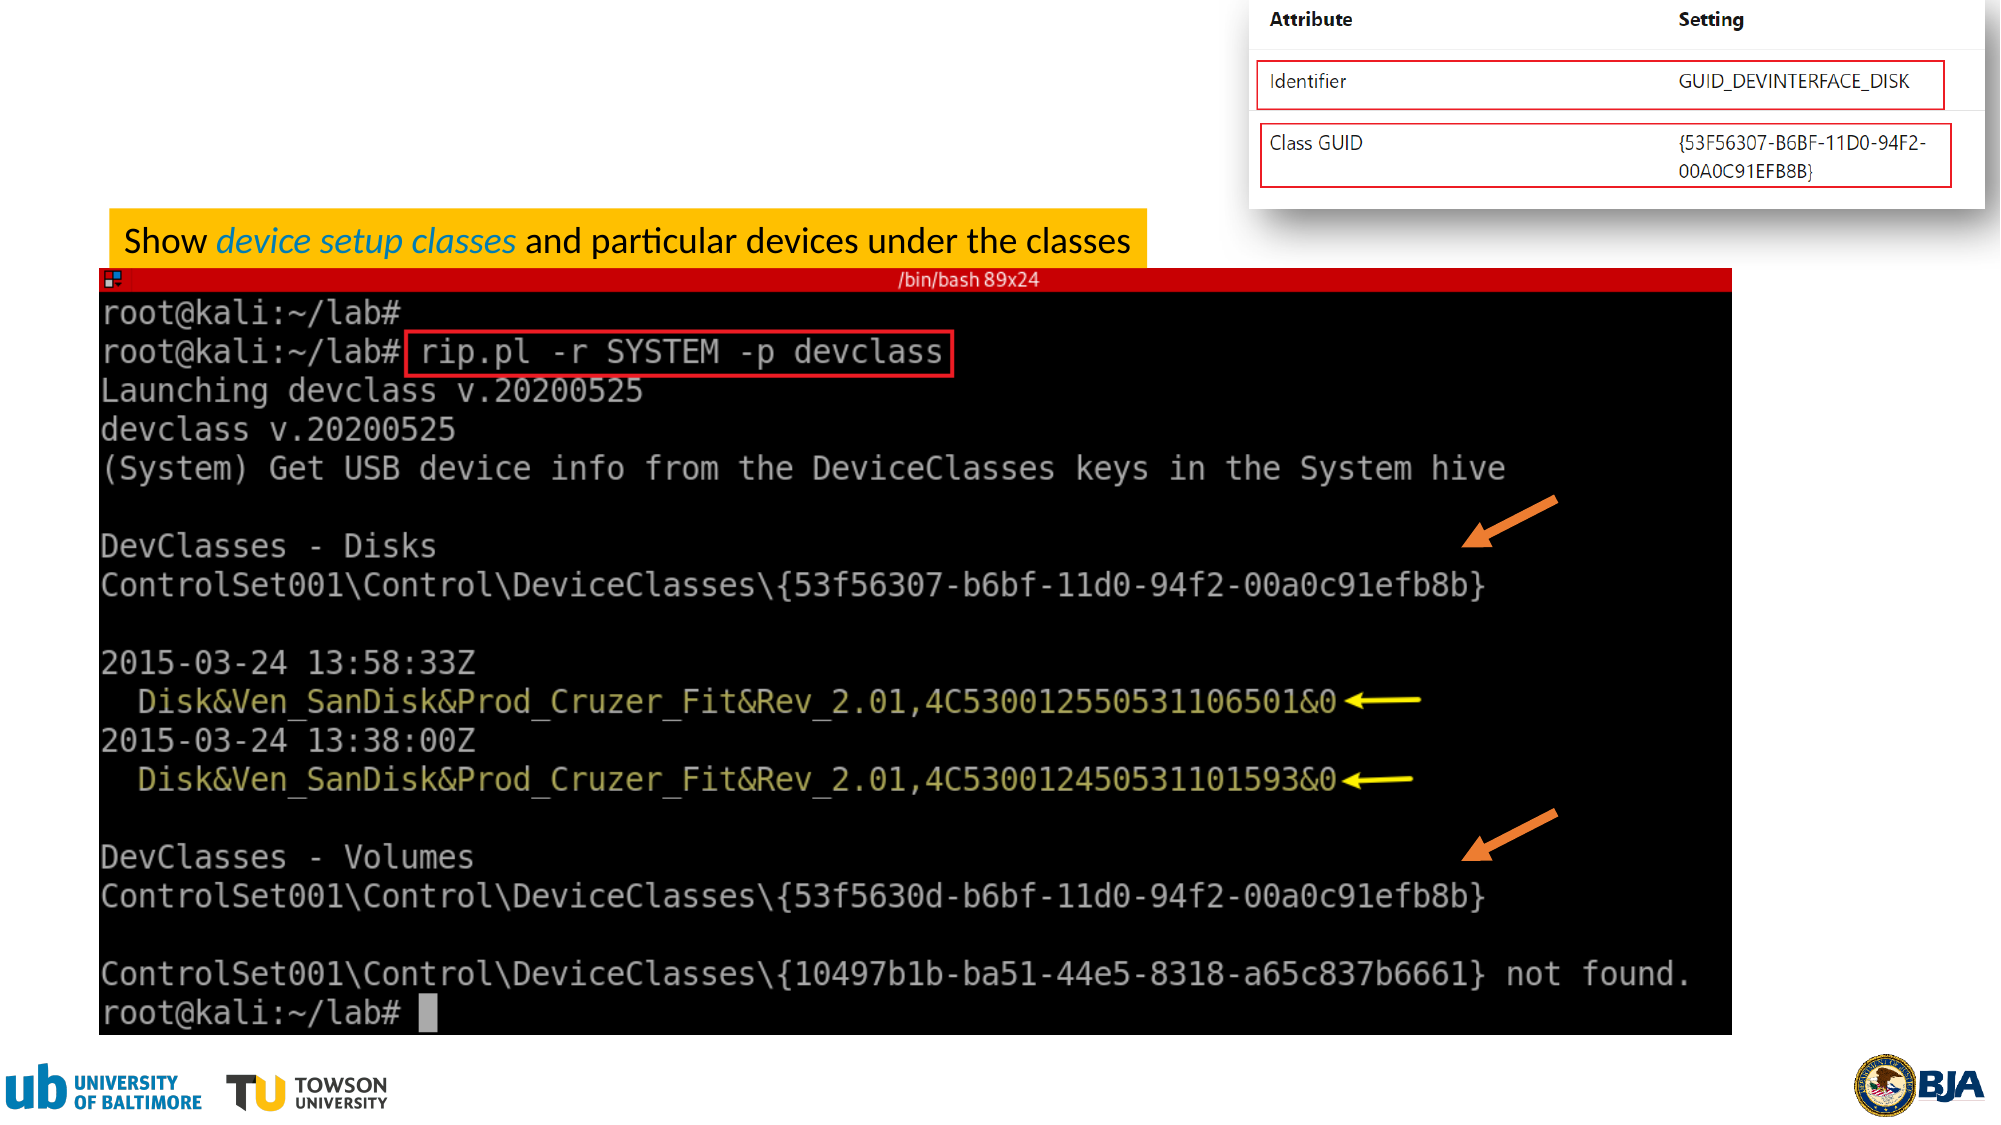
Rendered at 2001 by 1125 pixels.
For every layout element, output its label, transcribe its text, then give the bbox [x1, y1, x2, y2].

text_box Show device setup classes and particular devices under the classes [109, 208, 1148, 268]
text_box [1461, 498, 1557, 548]
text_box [1461, 812, 1557, 861]
picture [0, 268, 1732, 1125]
picture [1854, 1054, 1986, 1117]
picture [1249, 0, 1985, 209]
